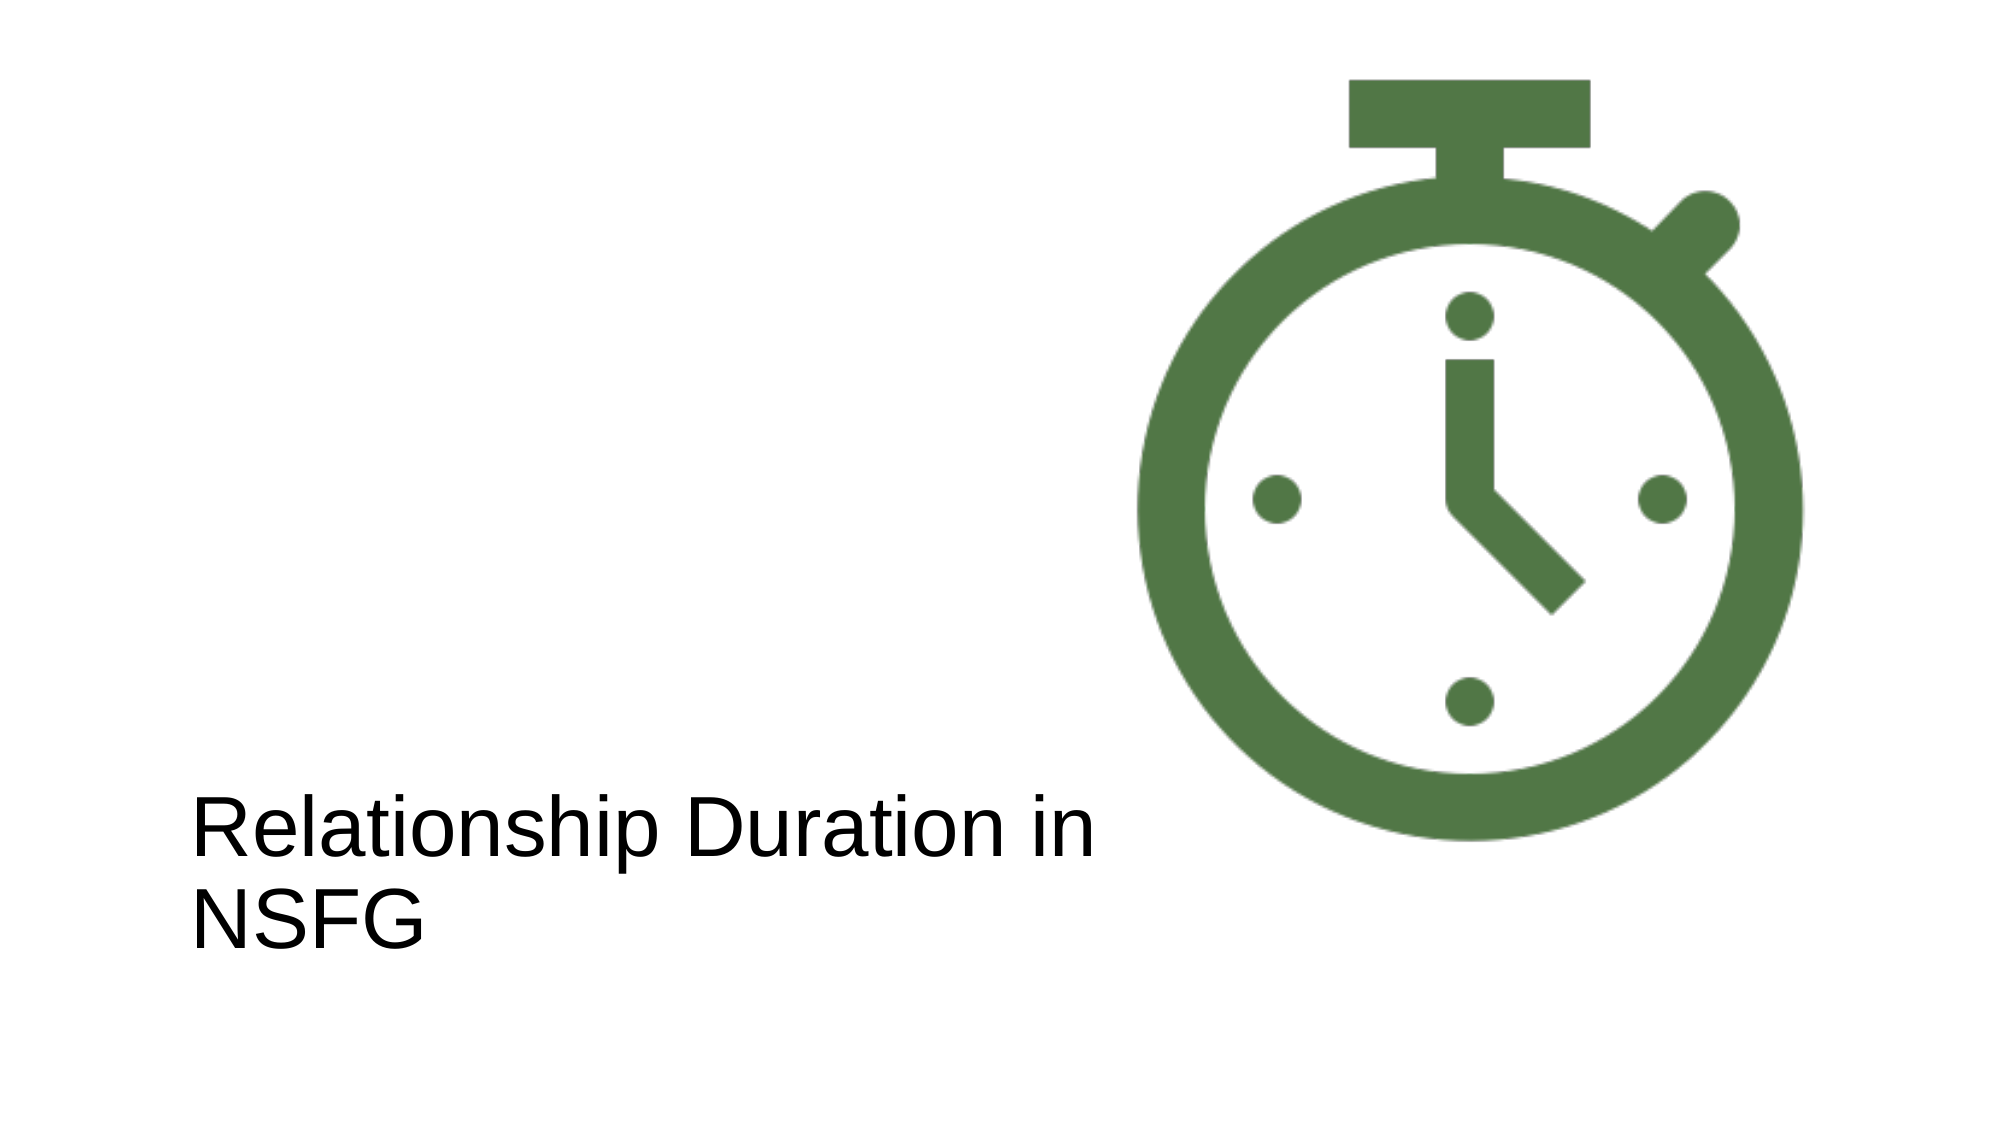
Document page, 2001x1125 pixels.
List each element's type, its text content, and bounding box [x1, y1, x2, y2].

text_box Relationship Duration in NSFG [175, 775, 1125, 988]
picture [1008, 0, 1933, 924]
